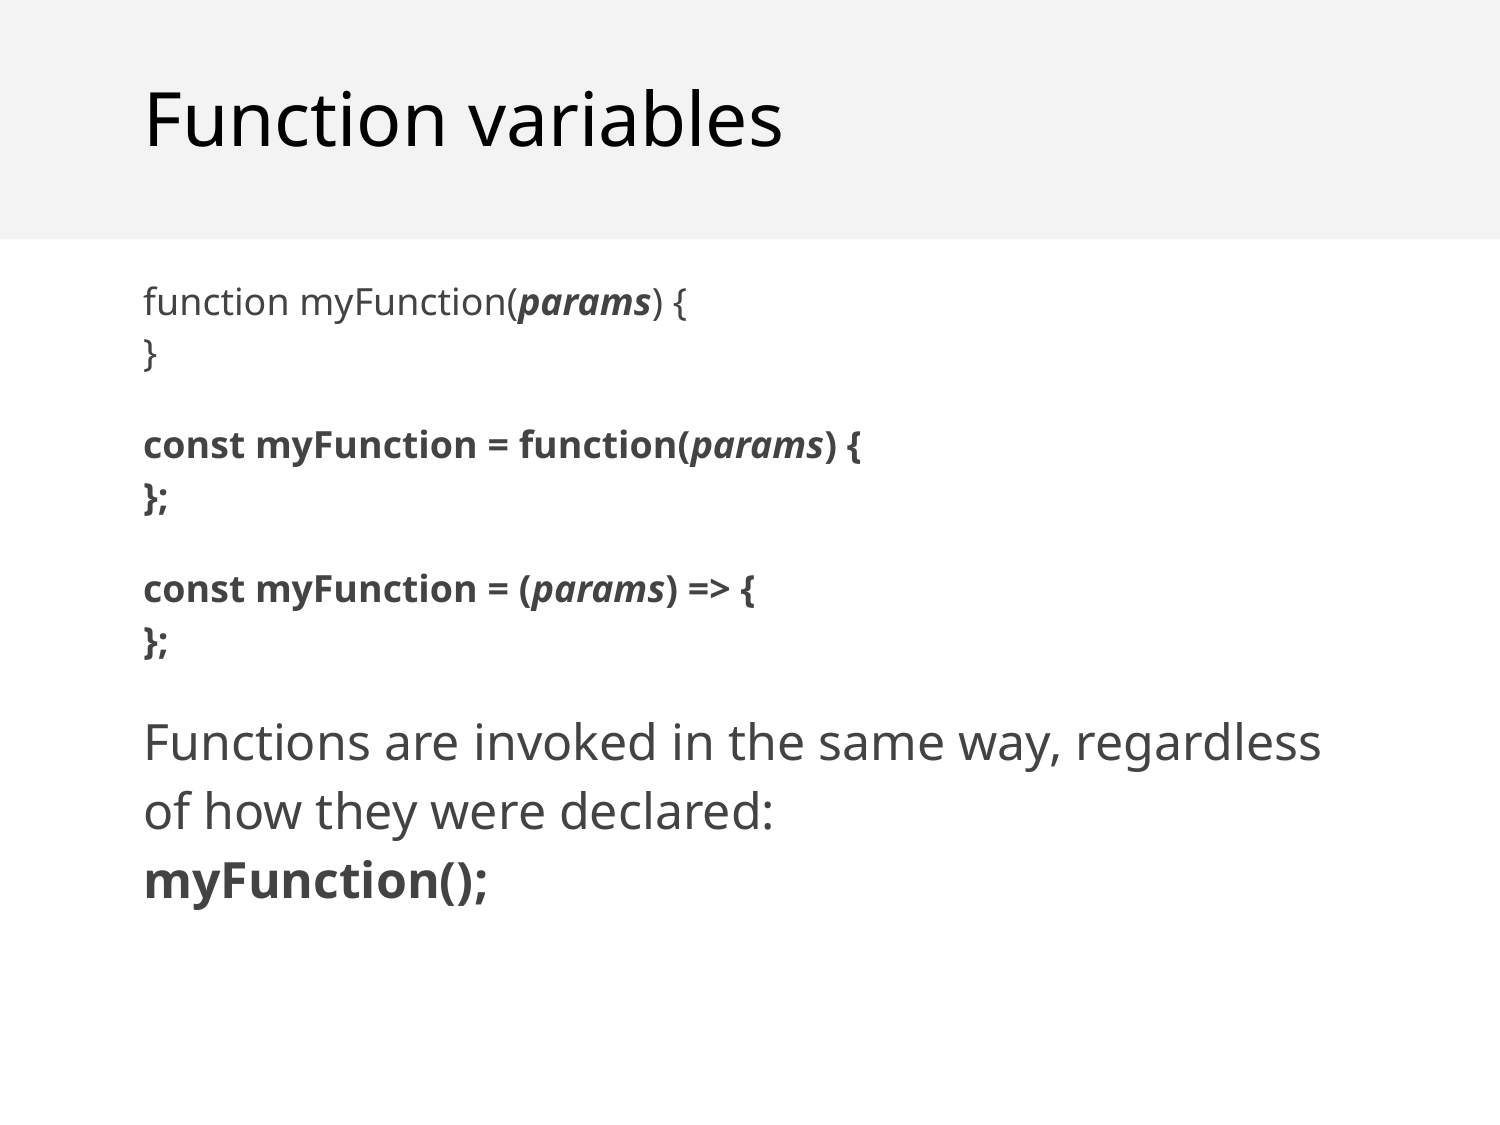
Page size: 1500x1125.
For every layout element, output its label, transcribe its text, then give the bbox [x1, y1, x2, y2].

text_box function myFunction(params) { } const myFunction = function(params) { }; const myFunction = (params) => { }; Functions are invoked in the same way, regardless of how they were declared: myFunction(); [128, 255, 1372, 1003]
text_box Function variables [128, 56, 1372, 183]
